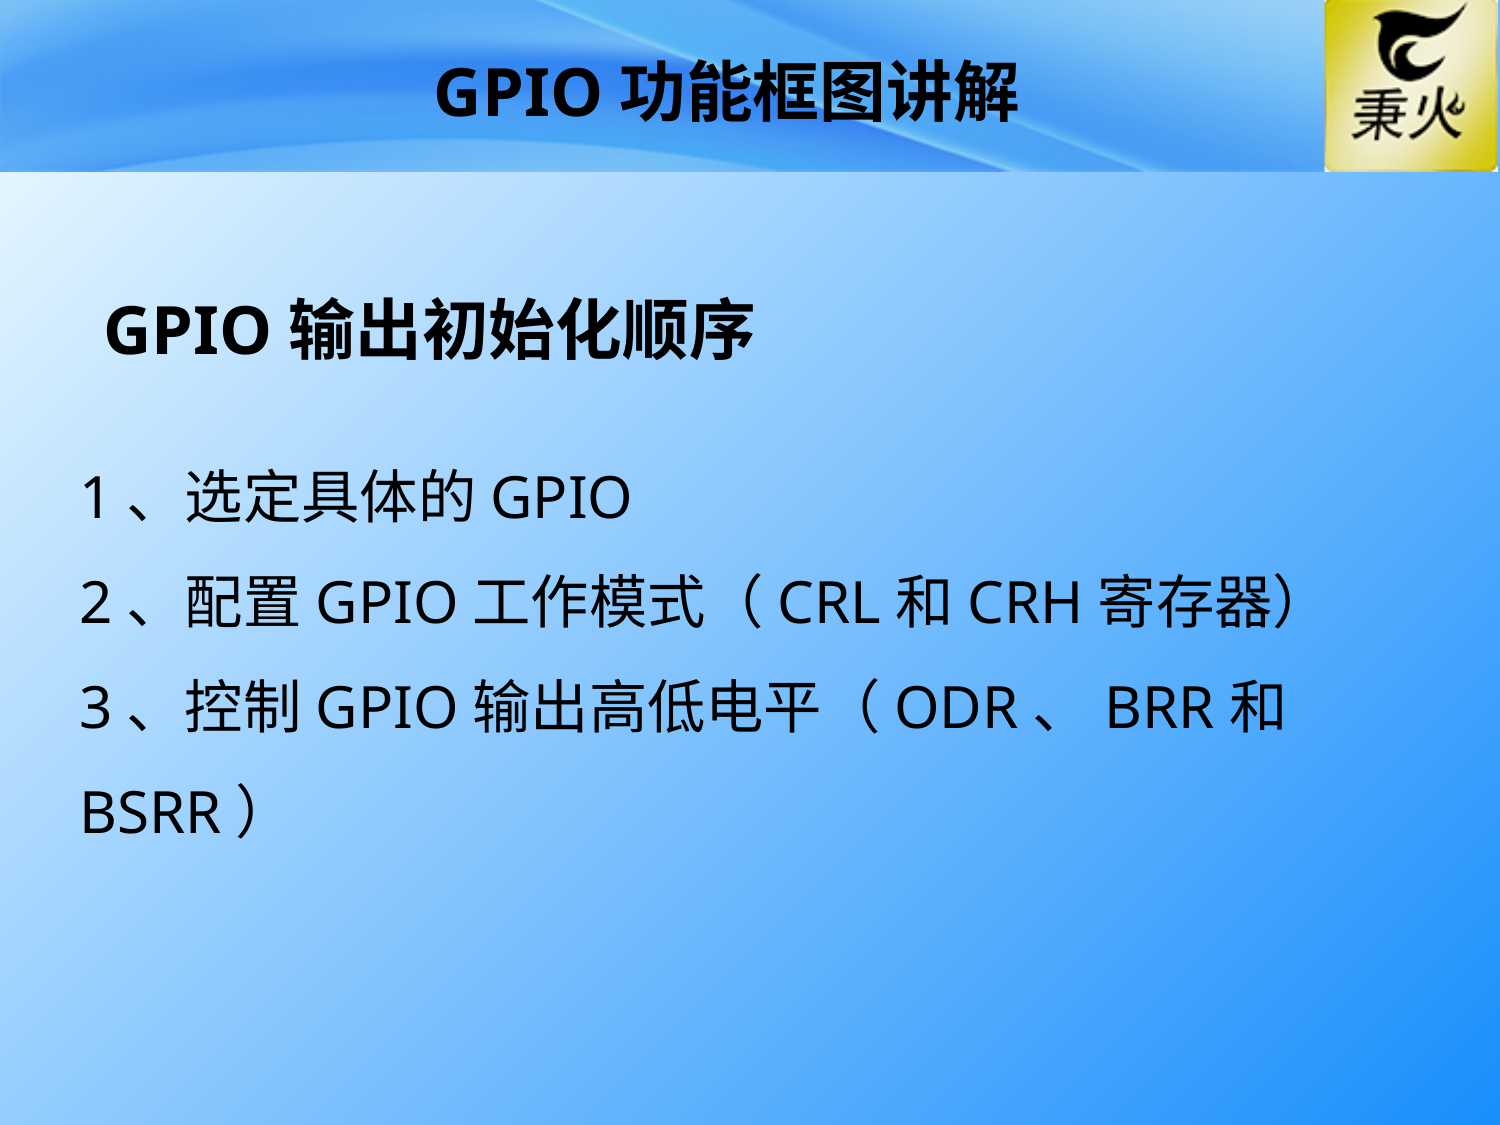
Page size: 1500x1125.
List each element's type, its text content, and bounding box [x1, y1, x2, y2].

text_box 1、选定具体的GPIO 2、配置GPIO工作模式（CRL和CRH寄存器） 3、控制GPIO输出高低电平（ODR、BRR和BSRR） [64, 417, 1424, 853]
text_box GPIO输出初始化顺序 [88, 240, 798, 376]
picture [0, 0, 1498, 172]
